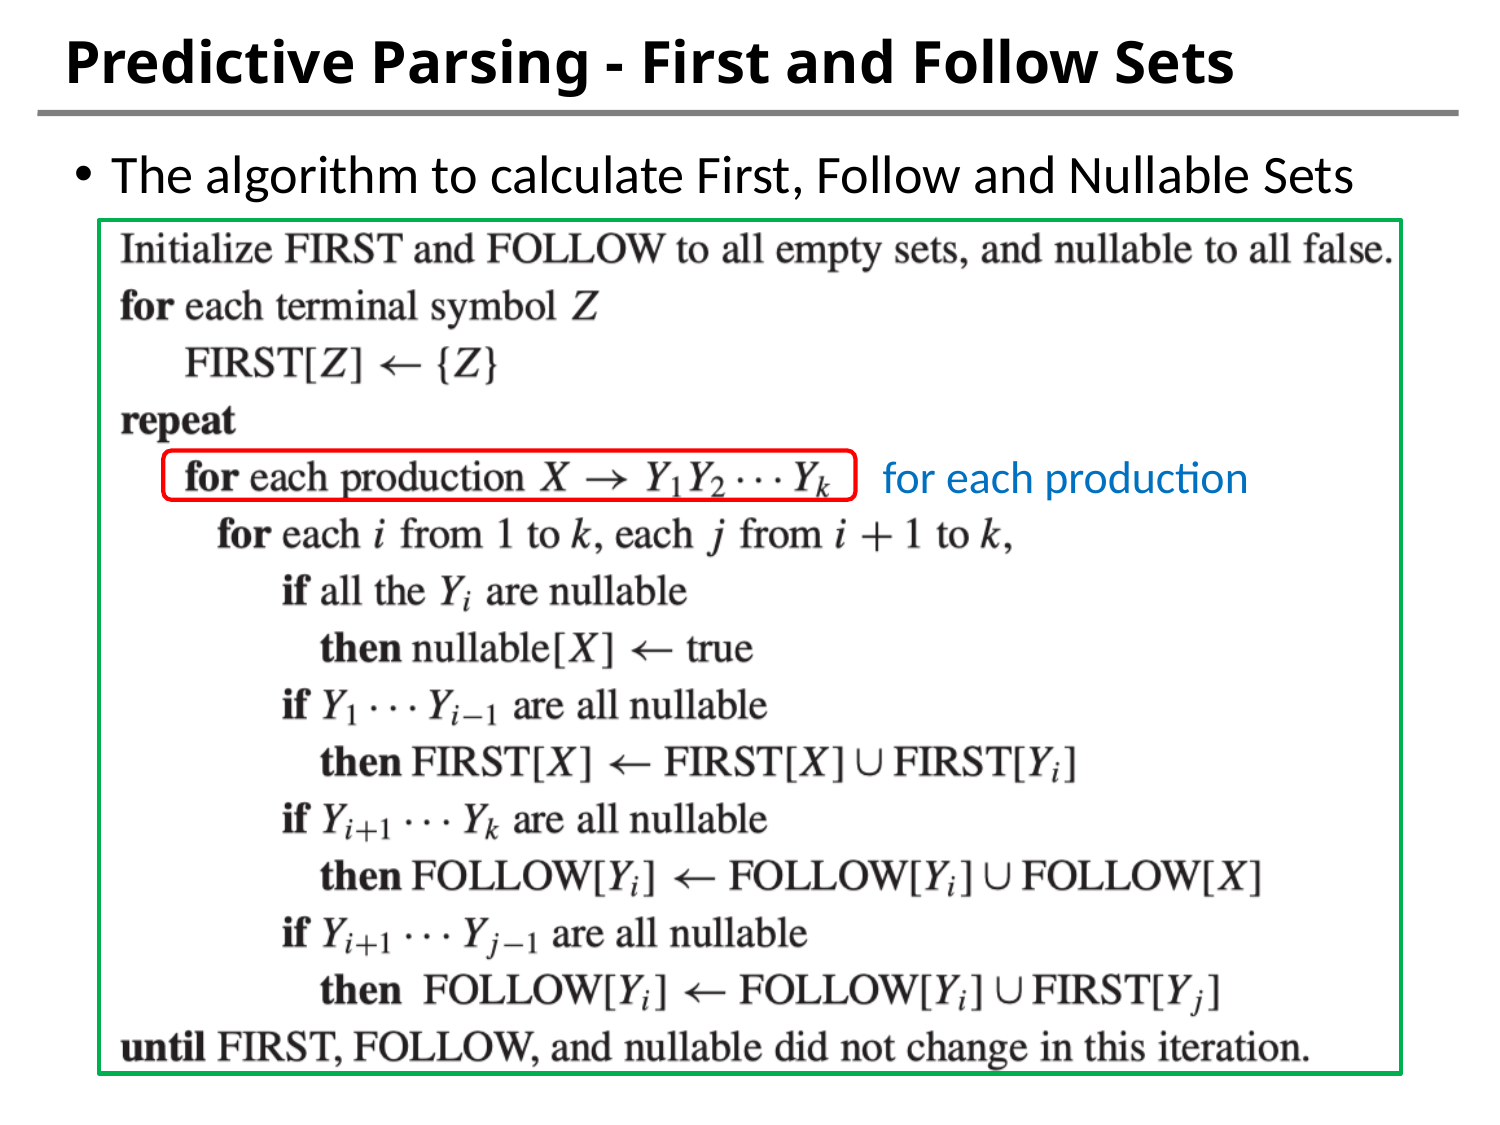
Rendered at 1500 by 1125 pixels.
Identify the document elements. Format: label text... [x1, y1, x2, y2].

picture [101, 221, 1399, 1072]
text_box The algorithm to calculate First, Follow and Nullable Sets [59, 139, 1446, 989]
title Predictive Parsing - First and Follow Sets [64, 25, 1328, 97]
